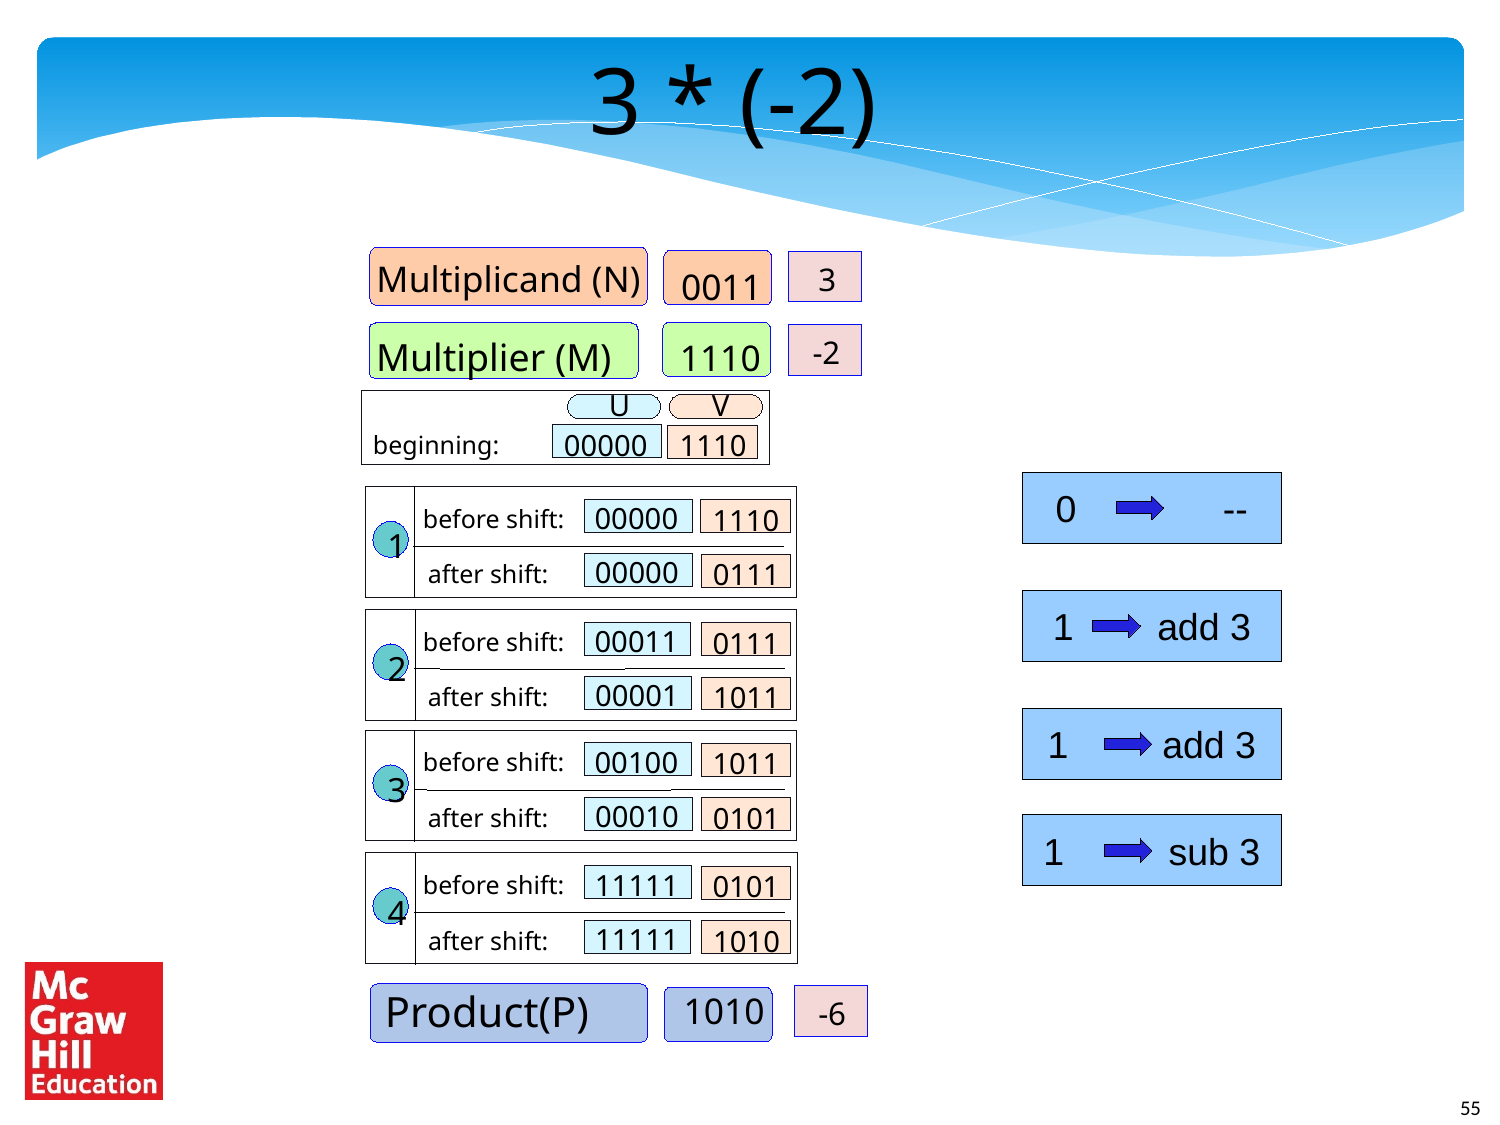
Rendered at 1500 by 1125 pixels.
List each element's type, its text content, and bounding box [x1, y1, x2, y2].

text_box [1092, 614, 1141, 638]
text_box [1116, 496, 1164, 520]
text_box [1104, 732, 1152, 756]
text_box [349, 224, 883, 1063]
text_box 1 add 3 [1022, 708, 1282, 780]
text_box 0 -- [1022, 472, 1282, 544]
title 3 * (-2) [125, 21, 1342, 175]
text_box 1 sub 3 [1022, 814, 1282, 886]
text_box 1 add 3 [1022, 590, 1282, 662]
text_box [1104, 838, 1152, 863]
picture [24, 962, 163, 1100]
